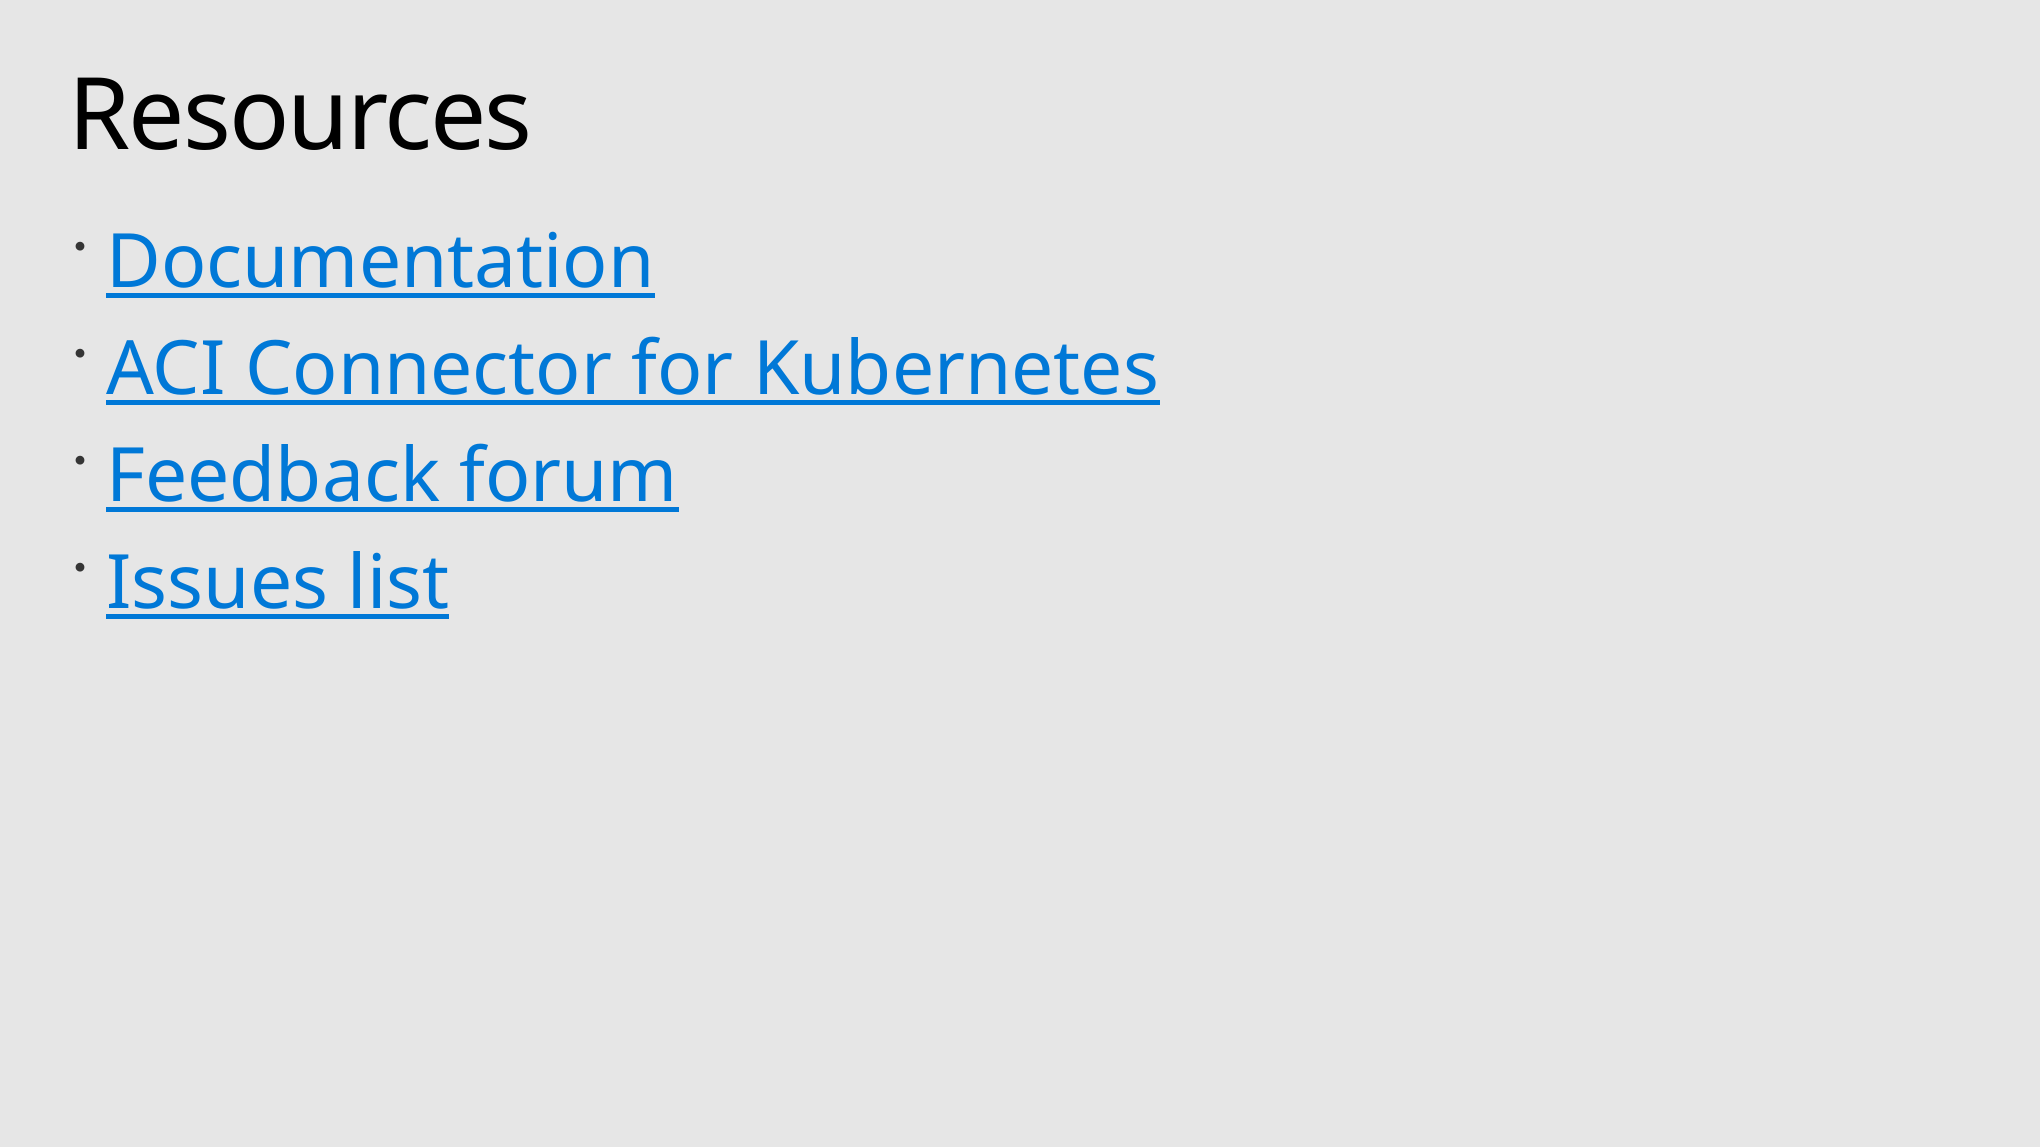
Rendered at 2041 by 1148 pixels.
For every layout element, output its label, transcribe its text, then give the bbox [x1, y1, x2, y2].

list Documentation ACI Connector for Kubernetes Feedback forum Issues list [45, 198, 1996, 611]
title Resources [45, 48, 1996, 198]
